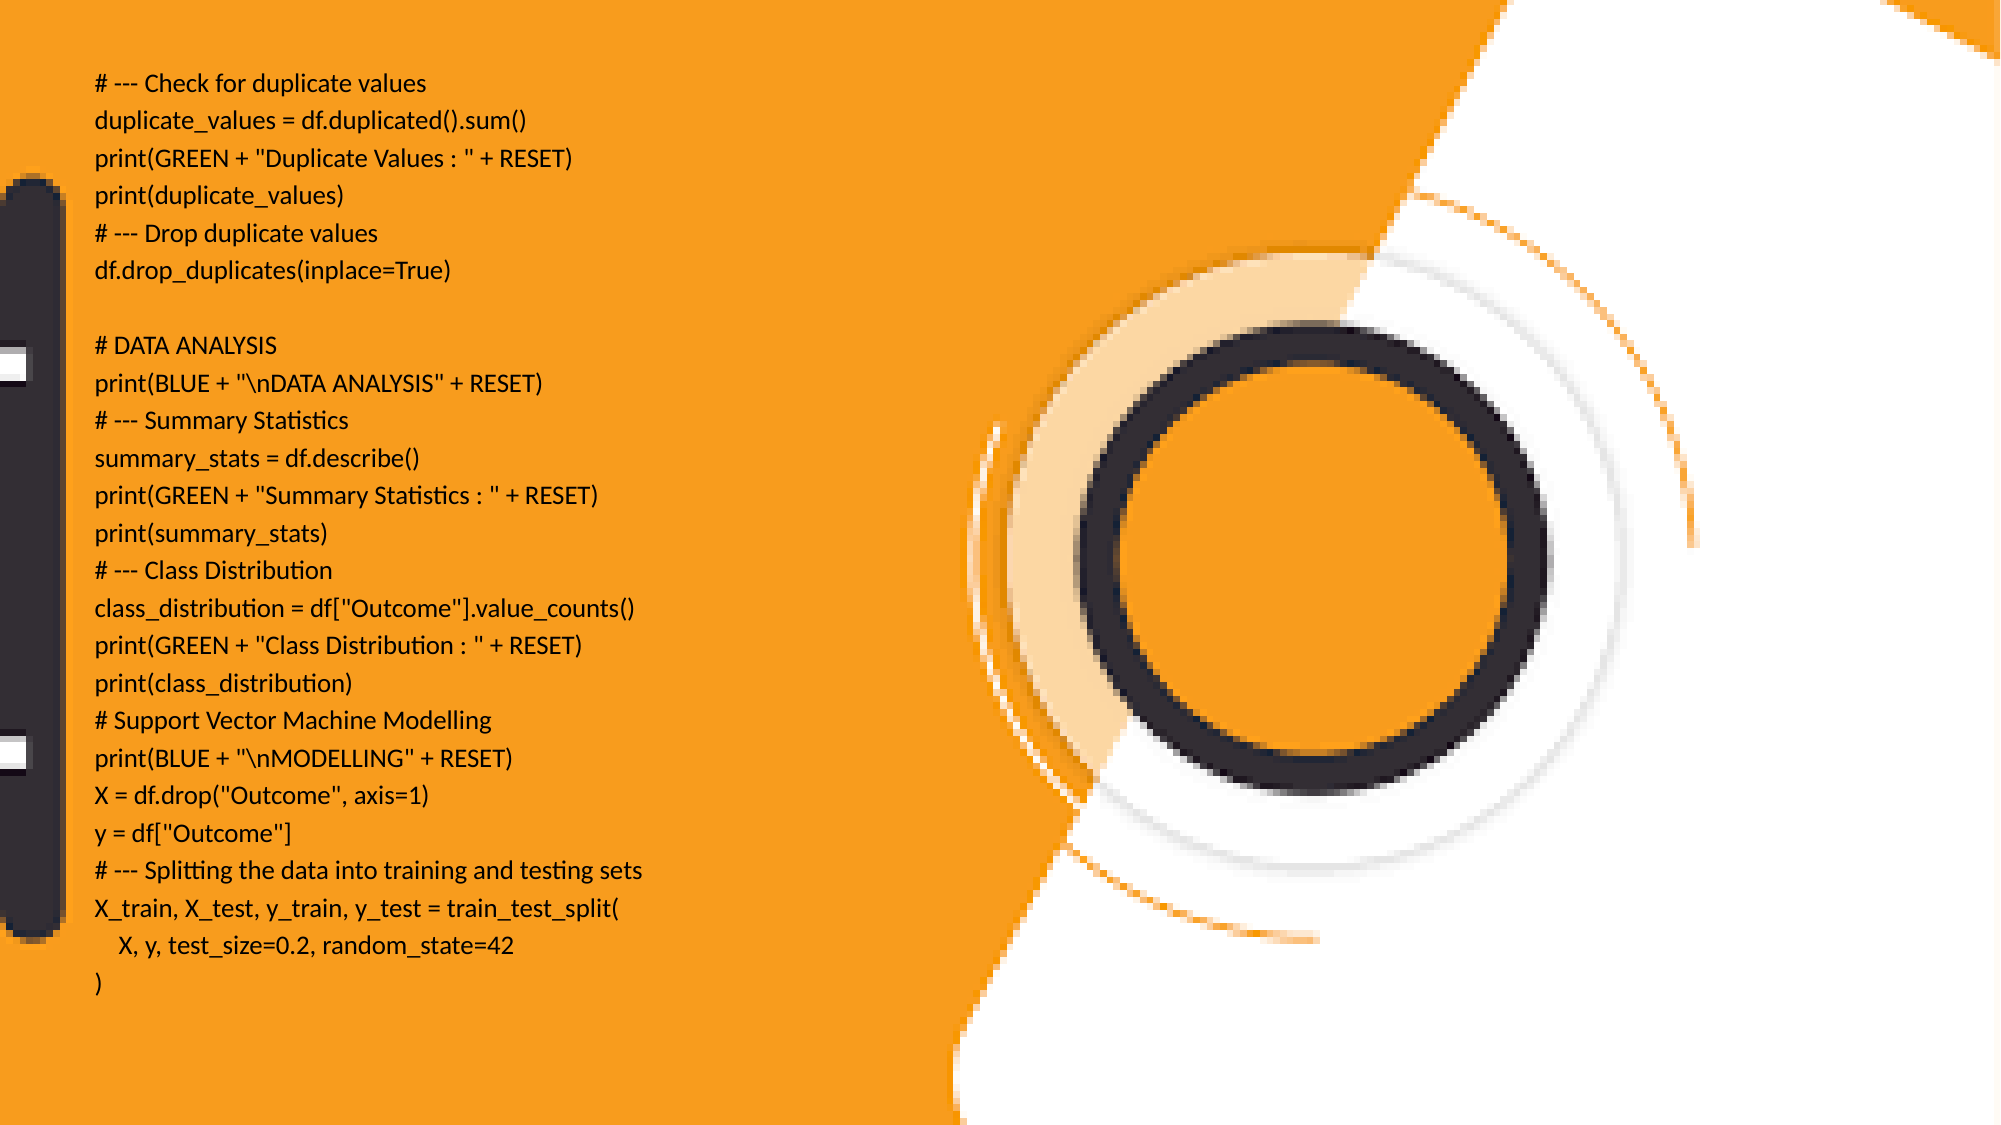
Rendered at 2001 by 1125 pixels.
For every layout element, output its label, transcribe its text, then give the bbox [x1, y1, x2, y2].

picture [0, 0, 2001, 1125]
list # --- Check for duplicate values duplicate_values = df.duplicated().sum() print(GREEN + "Duplicate Values : " + RESET) print(duplicate_values) # --- Drop duplicate values df.drop_duplicates(inplace=True) ​ # DATA ANALYSIS print(BLUE + "\nDATA ANALYSIS" + RESET) # --- Summary Statistics summary_stats = df.describe() print(GREEN + "Summary Statistics : " + RESET) print(summary_stats) # --- Class Distribution class_distribution = df["Outcome"].value_counts() print(GREEN + "Class Distribution : " + RESET) print(class_distribution) # Support Vector Machine Modelling print(BLUE + "\nMODELLING" + RESET) X = df.drop("Outcome", axis=1) y = df["Outcome"] # --- Splitting the data into training and testing sets X_train, X_test, y_train, y_test = train_test_split( X, y, test_size=0.2, random_state=42 ) [79, 57, 1900, 1005]
